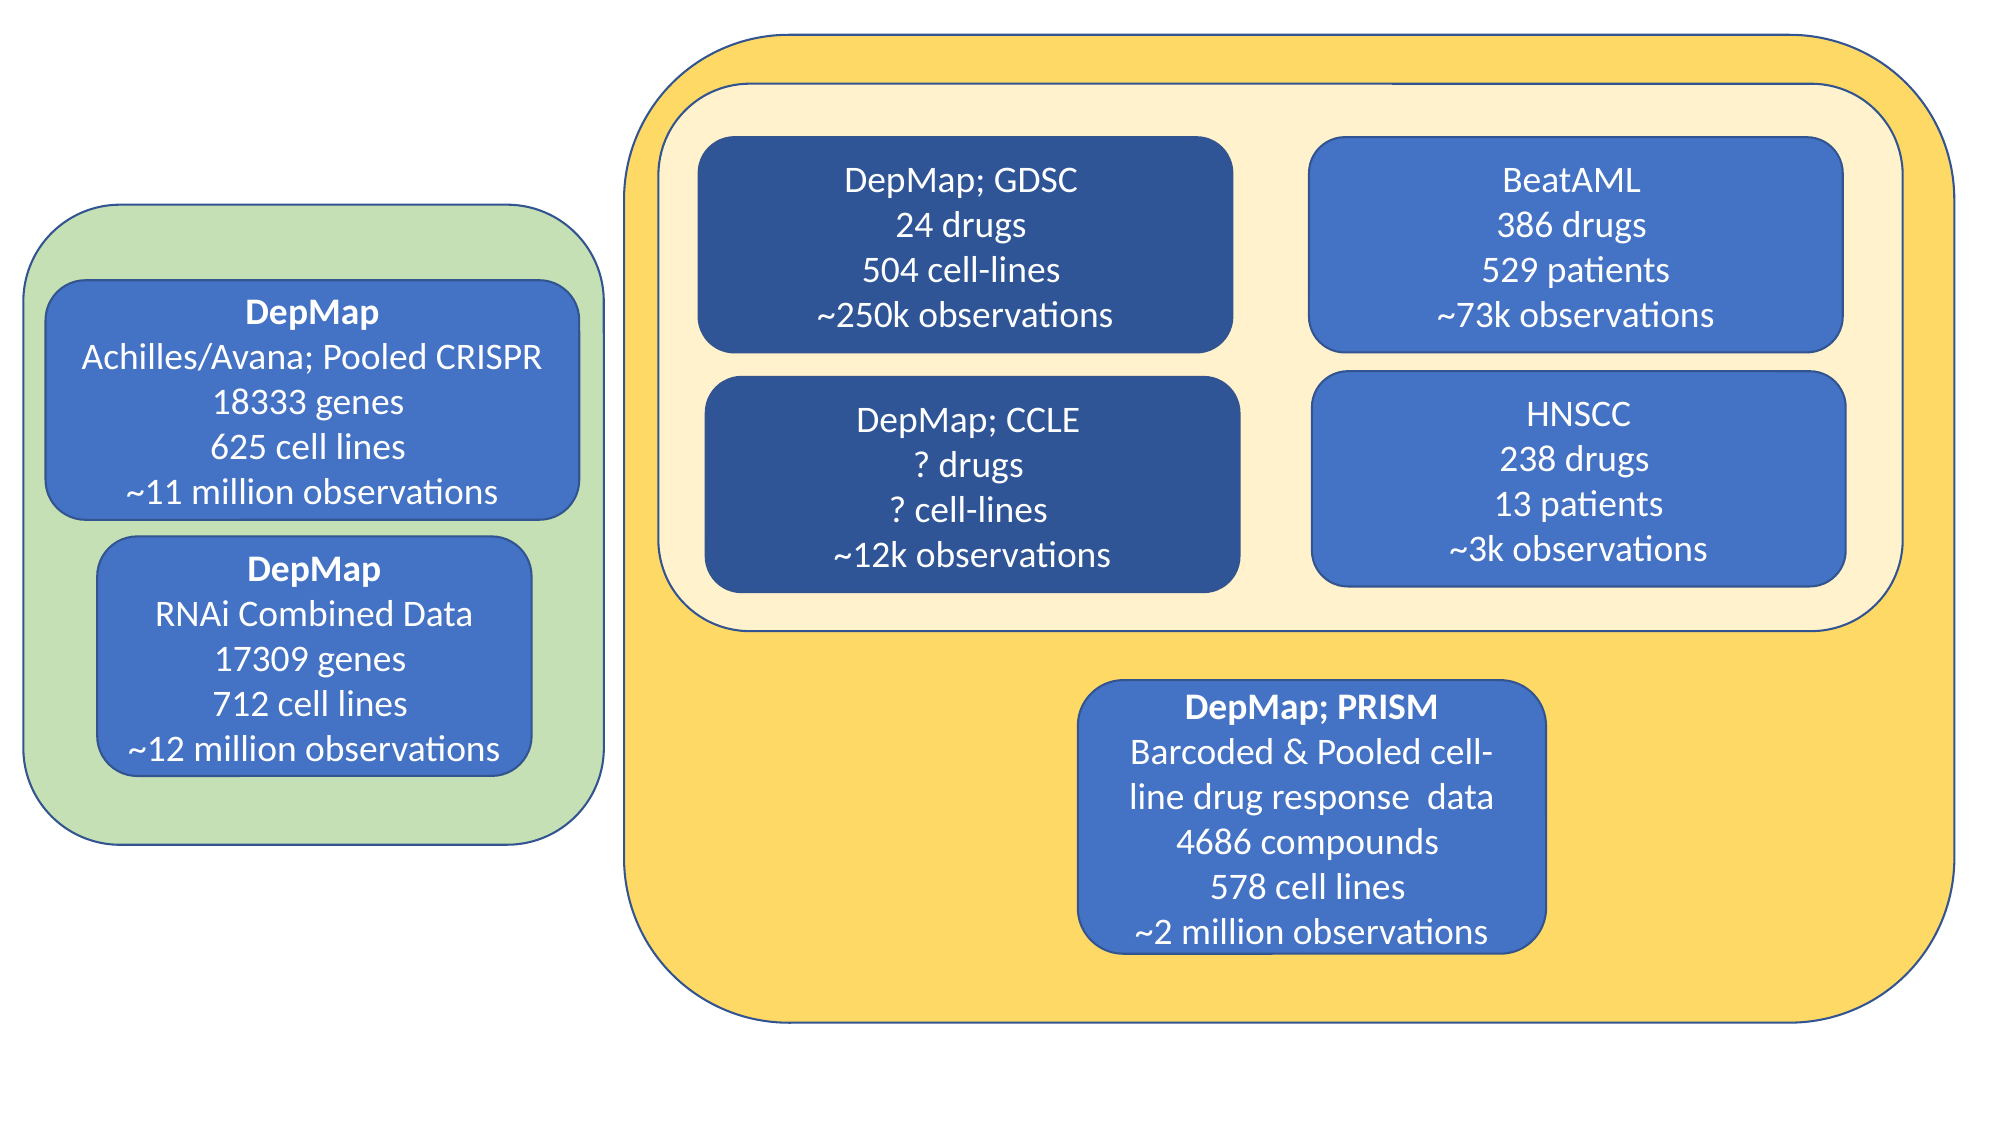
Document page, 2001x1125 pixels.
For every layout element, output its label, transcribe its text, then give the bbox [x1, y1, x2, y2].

text_box DepMap Achilles/Avana; Pooled CRISPR 18333 genes 625 cell lines ~11 million observations [44, 279, 581, 521]
text_box DepMap; PRISM Barcoded & Pooled cell-line drug response data 4686 compounds 578 cell lines ~2 million observations [1076, 679, 1548, 955]
text_box [657, 82, 1904, 633]
text_box [22, 203, 605, 846]
text_box DepMap; GDSC 24 drugs 504 cell-lines ~250k observations [697, 136, 1234, 354]
text_box [623, 33, 1956, 1024]
text_box DepMap RNAi Combined Data 17309 genes 712 cell lines ~12 million observations [96, 535, 533, 778]
text_box DepMap; CCLE ? drugs ? cell-lines ~12k observations [704, 375, 1241, 594]
text_box HNSCC 238 drugs 13 patients ~3k observations [1310, 370, 1847, 588]
text_box BeatAML 386 drugs 529 patients ~73k observations [1307, 136, 1844, 354]
